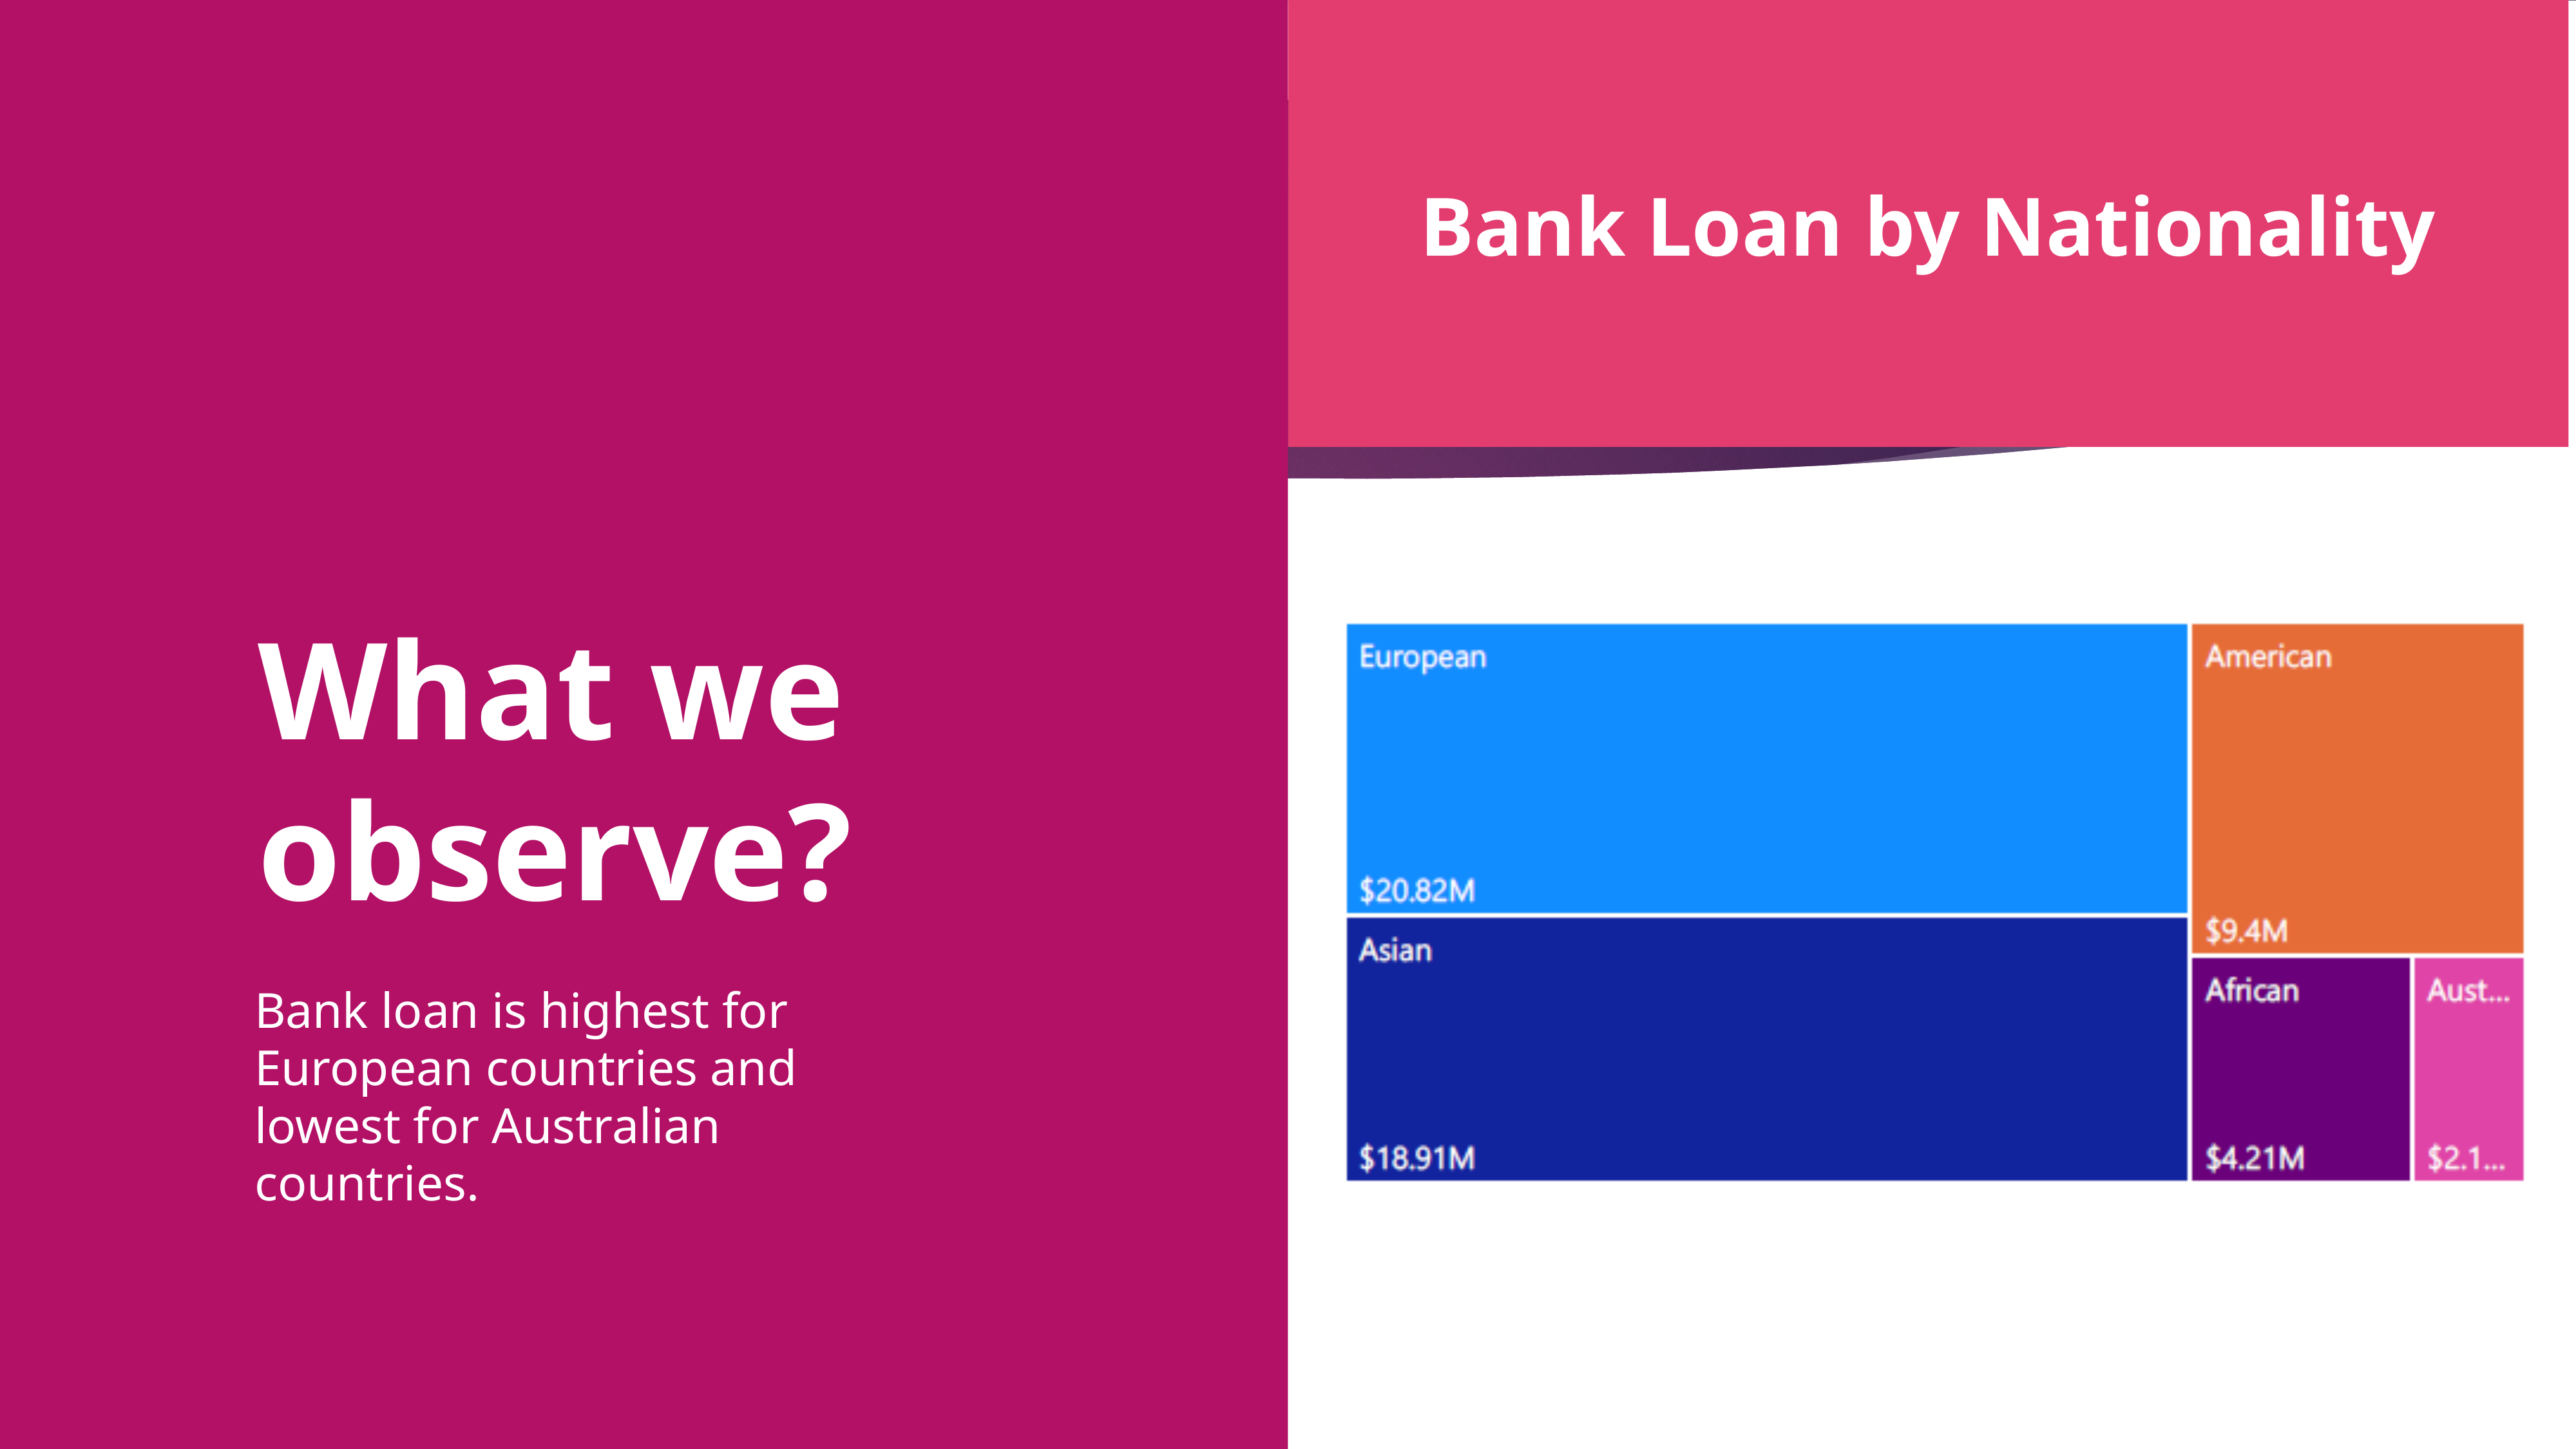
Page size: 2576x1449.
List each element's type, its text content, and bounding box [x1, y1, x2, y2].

text_box Bank Loan by Nationality [1287, 0, 2570, 448]
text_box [231, 600, 1106, 1167]
text_box [0, 0, 1289, 1449]
picture [1343, 613, 2539, 1193]
